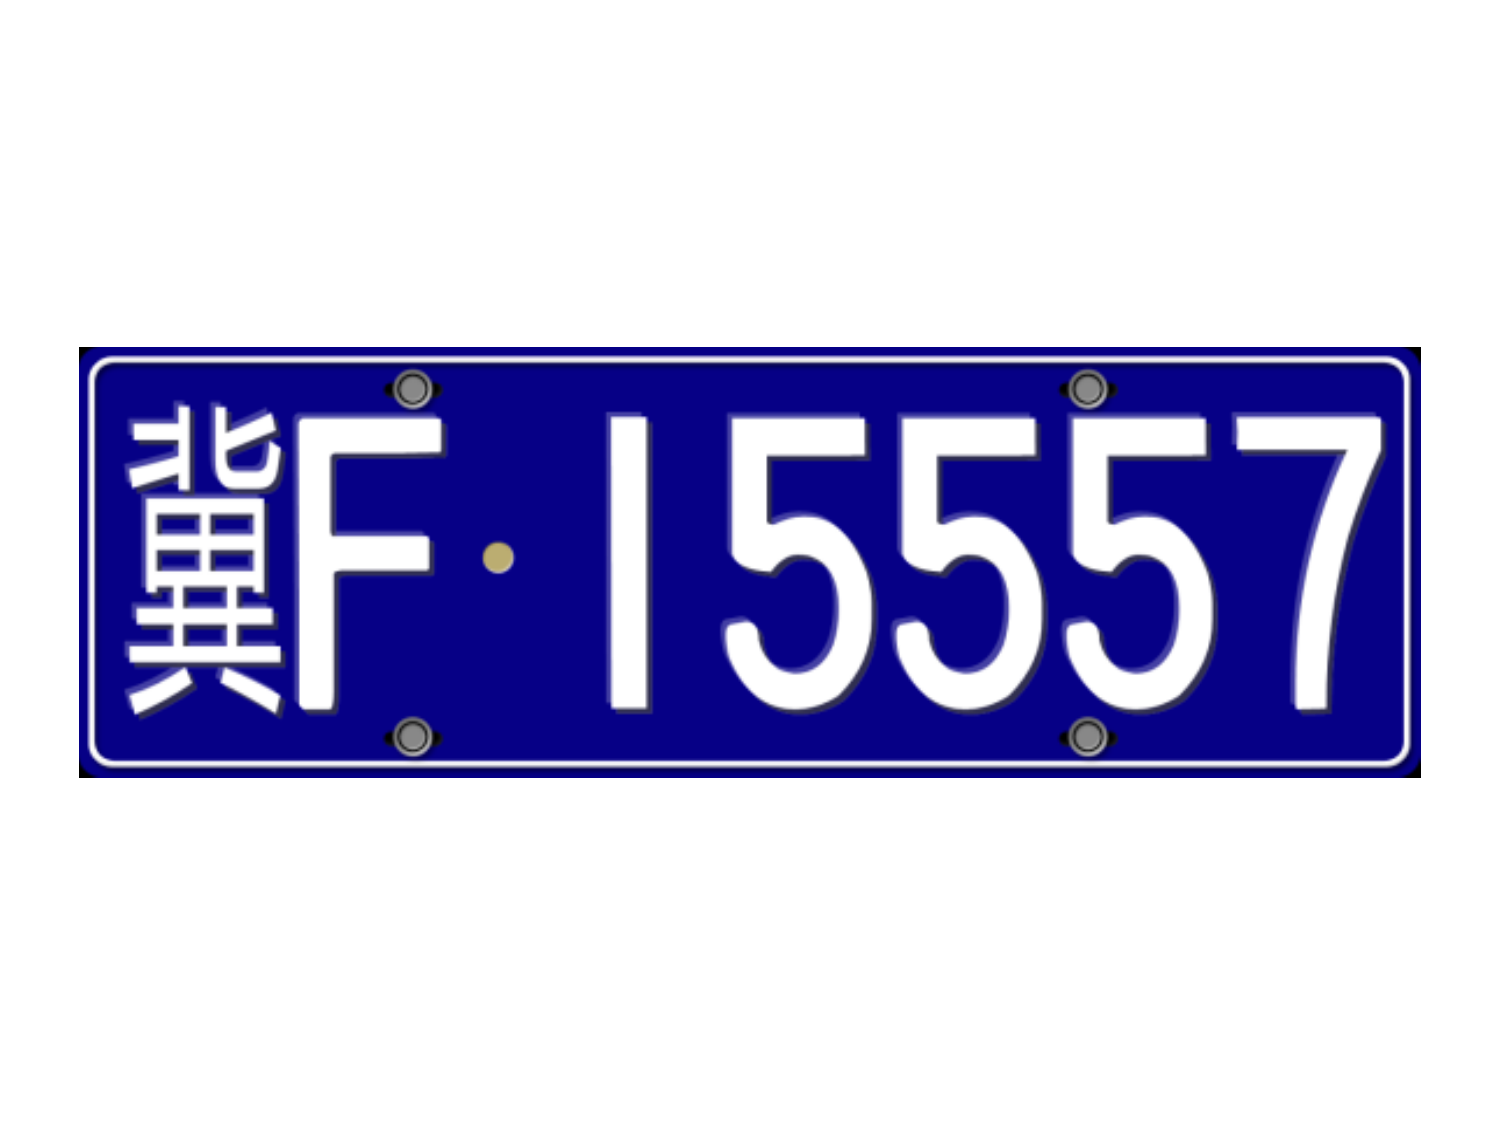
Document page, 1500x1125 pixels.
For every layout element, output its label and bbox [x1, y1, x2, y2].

picture [79, 347, 1421, 778]
